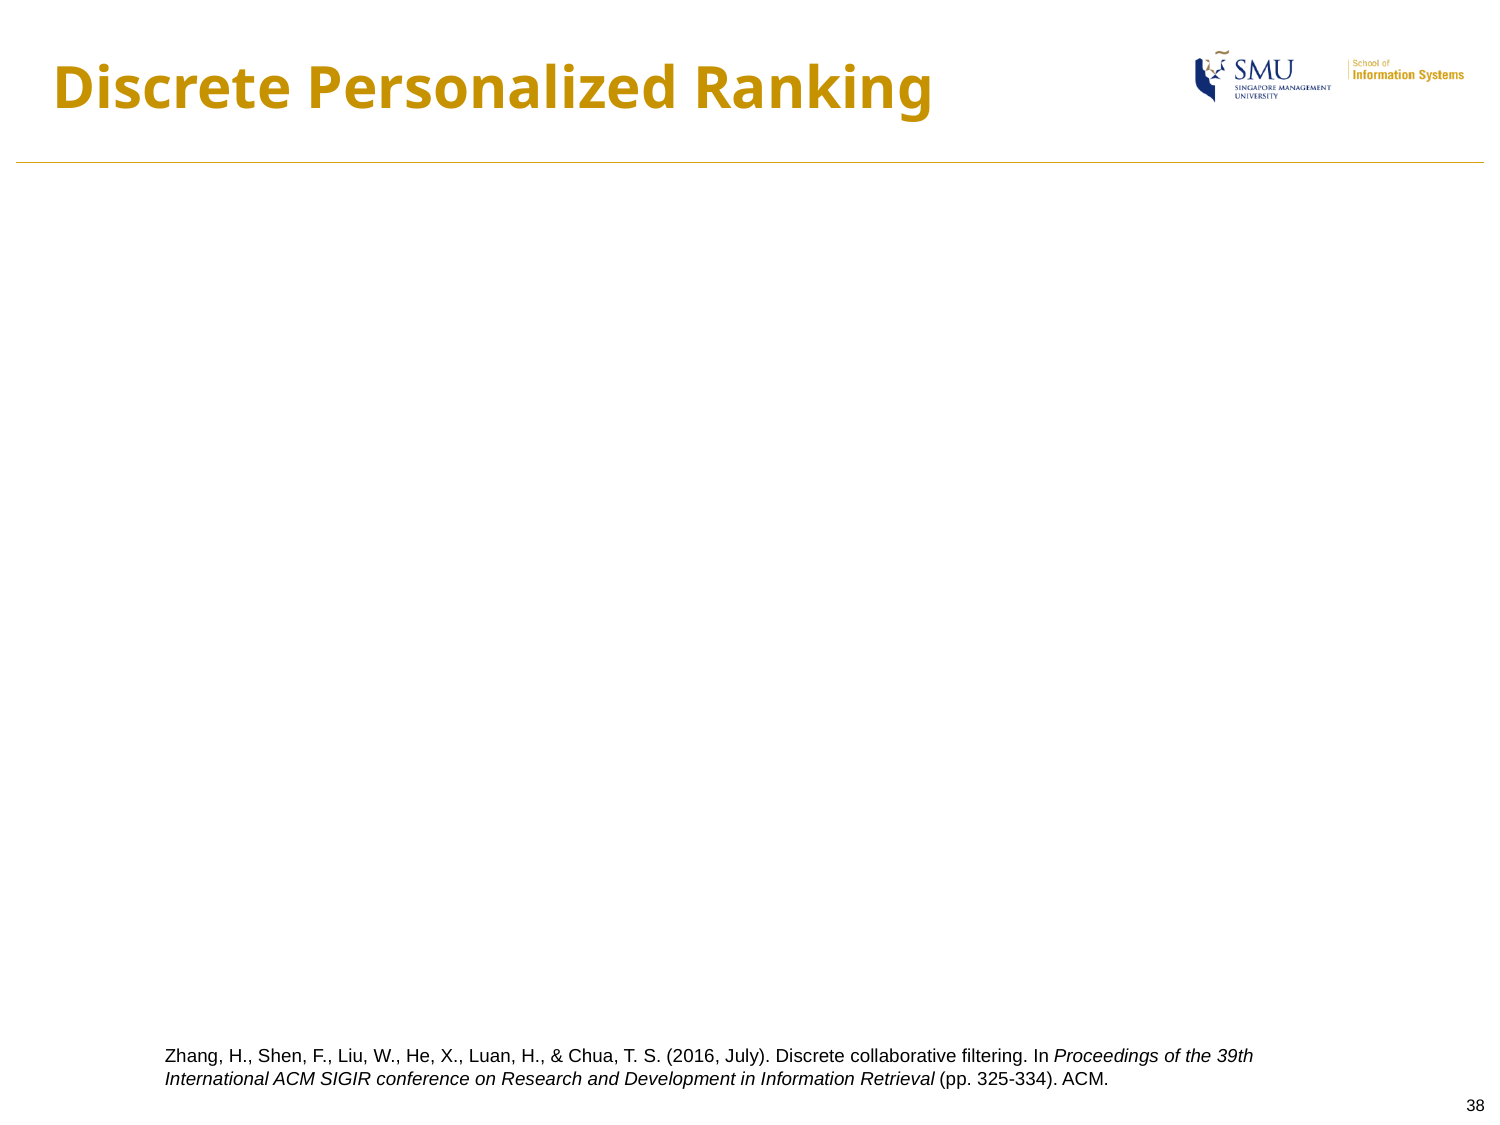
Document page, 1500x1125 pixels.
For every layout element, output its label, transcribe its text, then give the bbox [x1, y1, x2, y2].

text_box Discrete Personalized Ranking [37, 42, 1113, 128]
picture [1175, 29, 1484, 122]
text_box Zhang, H., Shen, F., Liu, W., He, X., Luan, H., & Chua, T. S. (2016, July). Discrete collaborative filtering. In Proceedings of the 39th International ACM SIGIR conference on Research and Development in Information Retrieval (pp. 325-334). ACM. [149, 1036, 1350, 1097]
slide_number 38 [1287, 1087, 1500, 1125]
